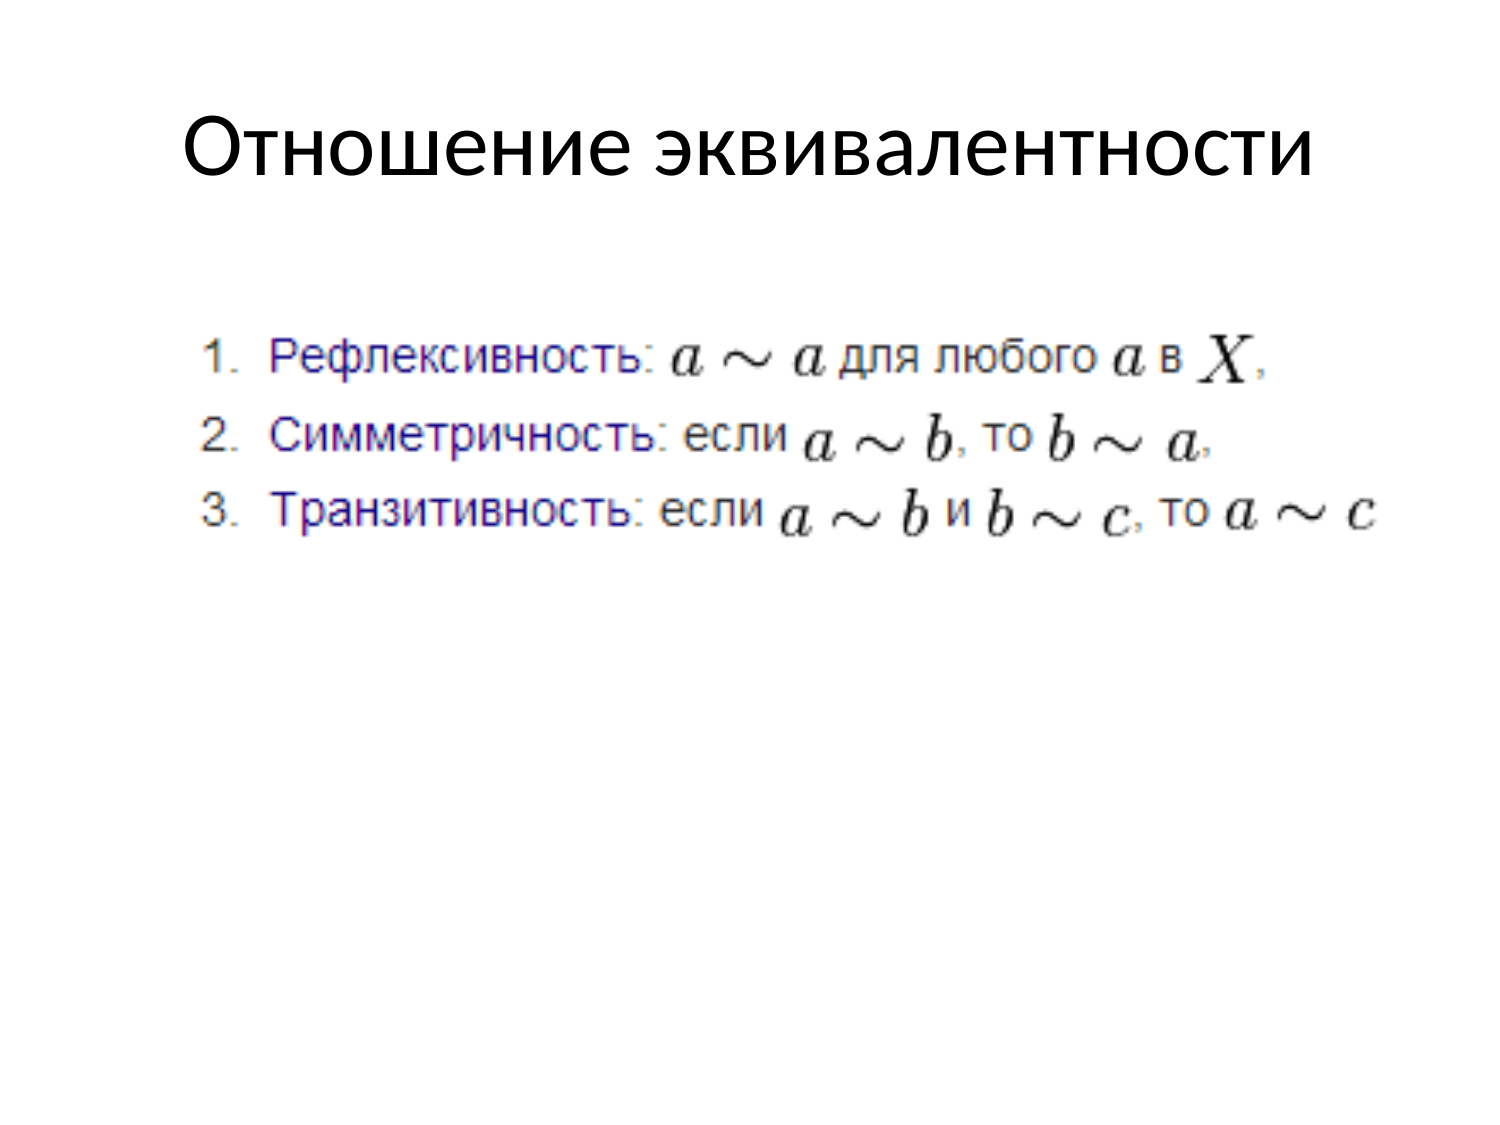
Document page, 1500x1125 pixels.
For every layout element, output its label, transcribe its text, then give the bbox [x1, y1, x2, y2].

title Отношение эквивалентности [75, 45, 1425, 233]
picture [170, 302, 1381, 575]
